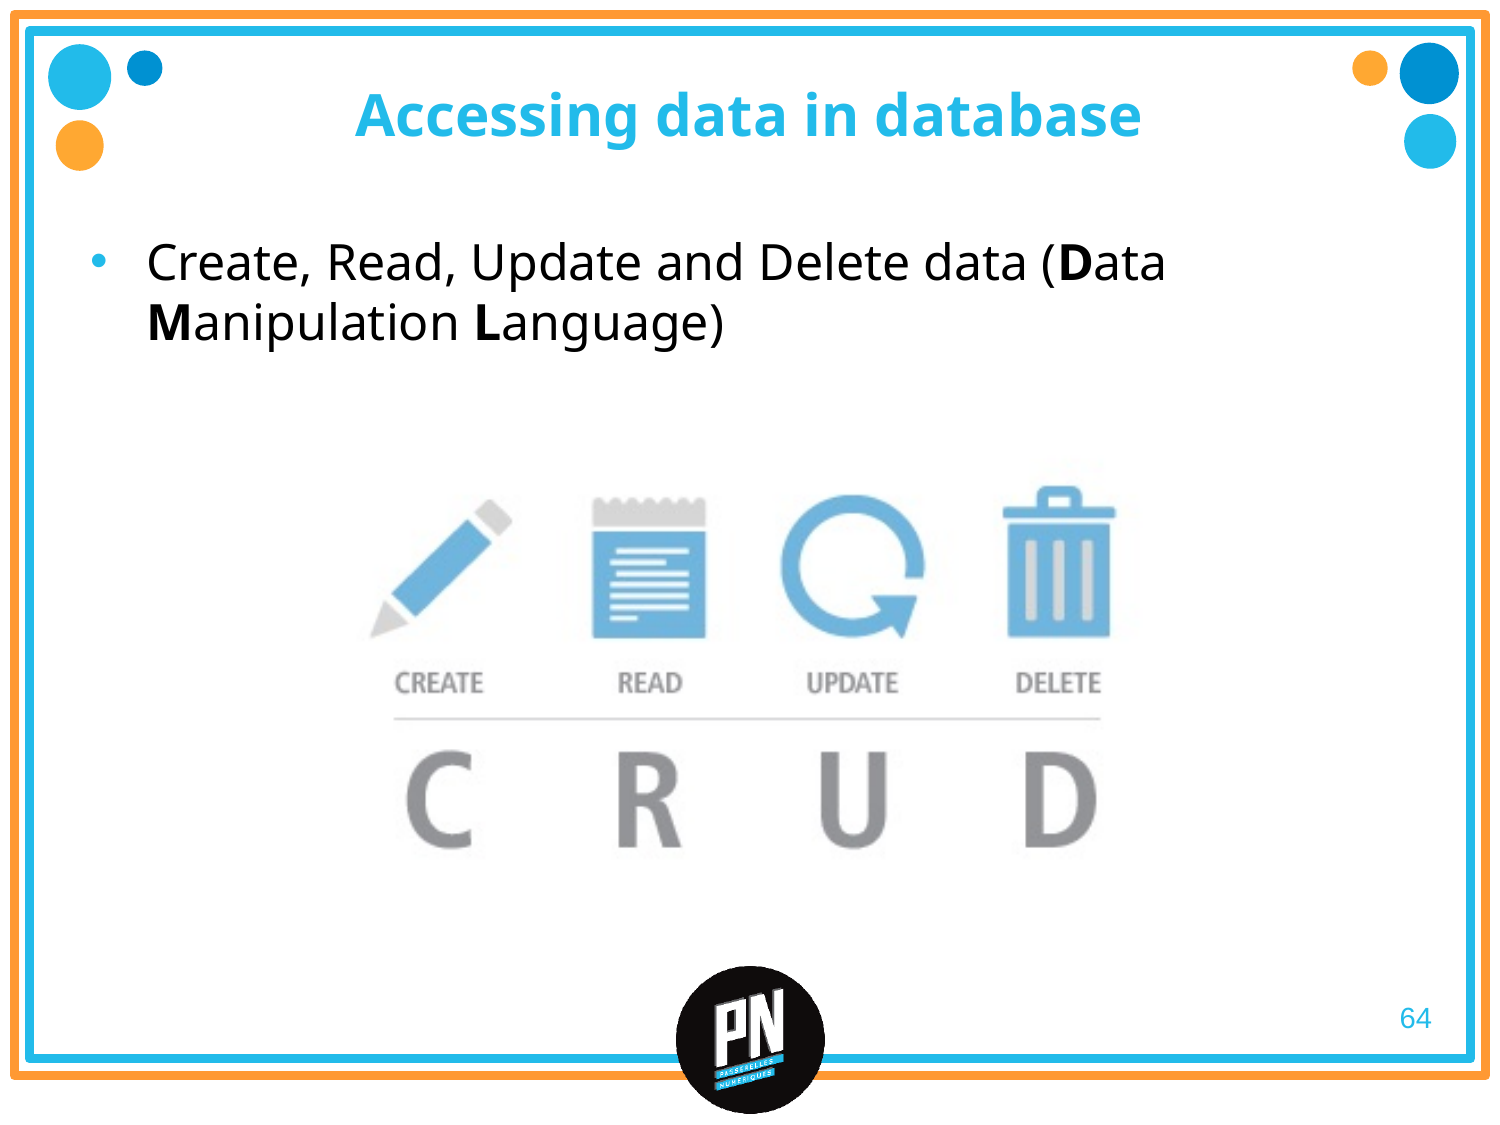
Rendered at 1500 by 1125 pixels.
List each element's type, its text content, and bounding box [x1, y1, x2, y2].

picture [674, 964, 826, 1115]
picture [158, 422, 1340, 898]
list Create, Read, Update and Delete data (Data Manipulation Language) [75, 222, 1424, 866]
title Accessing data in database [75, 36, 1424, 191]
